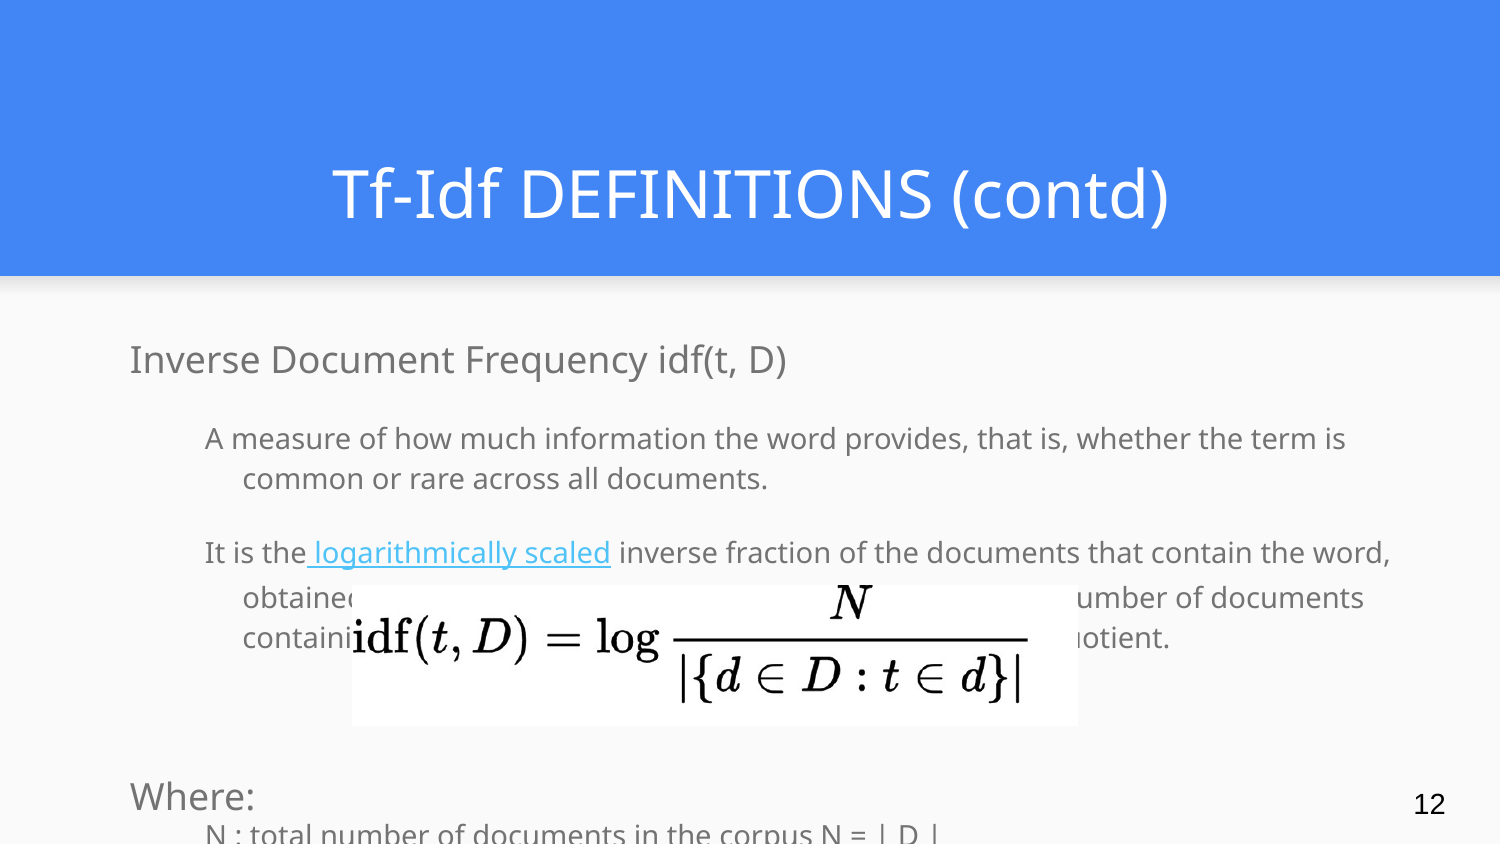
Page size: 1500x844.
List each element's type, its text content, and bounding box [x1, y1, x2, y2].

slide_number ‹#› [1398, 770, 1489, 835]
list Inverse Document Frequency idf(t, D) A measure of how much information the word provides, that is, whether the term is common or rare across all documents. It is the logarithmically scaled inverse fraction of the documents that contain the word, obtained by dividing the total number of documents by the number of documents containing the term, and then taking the logarithm of that quotient. Where: N : total number of documents in the corpus N = | D | | { d ∈ D : t ∈ d } | : number of documents where the term t appears (i.e., t f ( t , d ) ≠ 0 ). [77, 314, 1427, 735]
picture [352, 585, 1079, 726]
title Tf-Idf DEFINITIONS (contd) [77, 121, 1427, 248]
